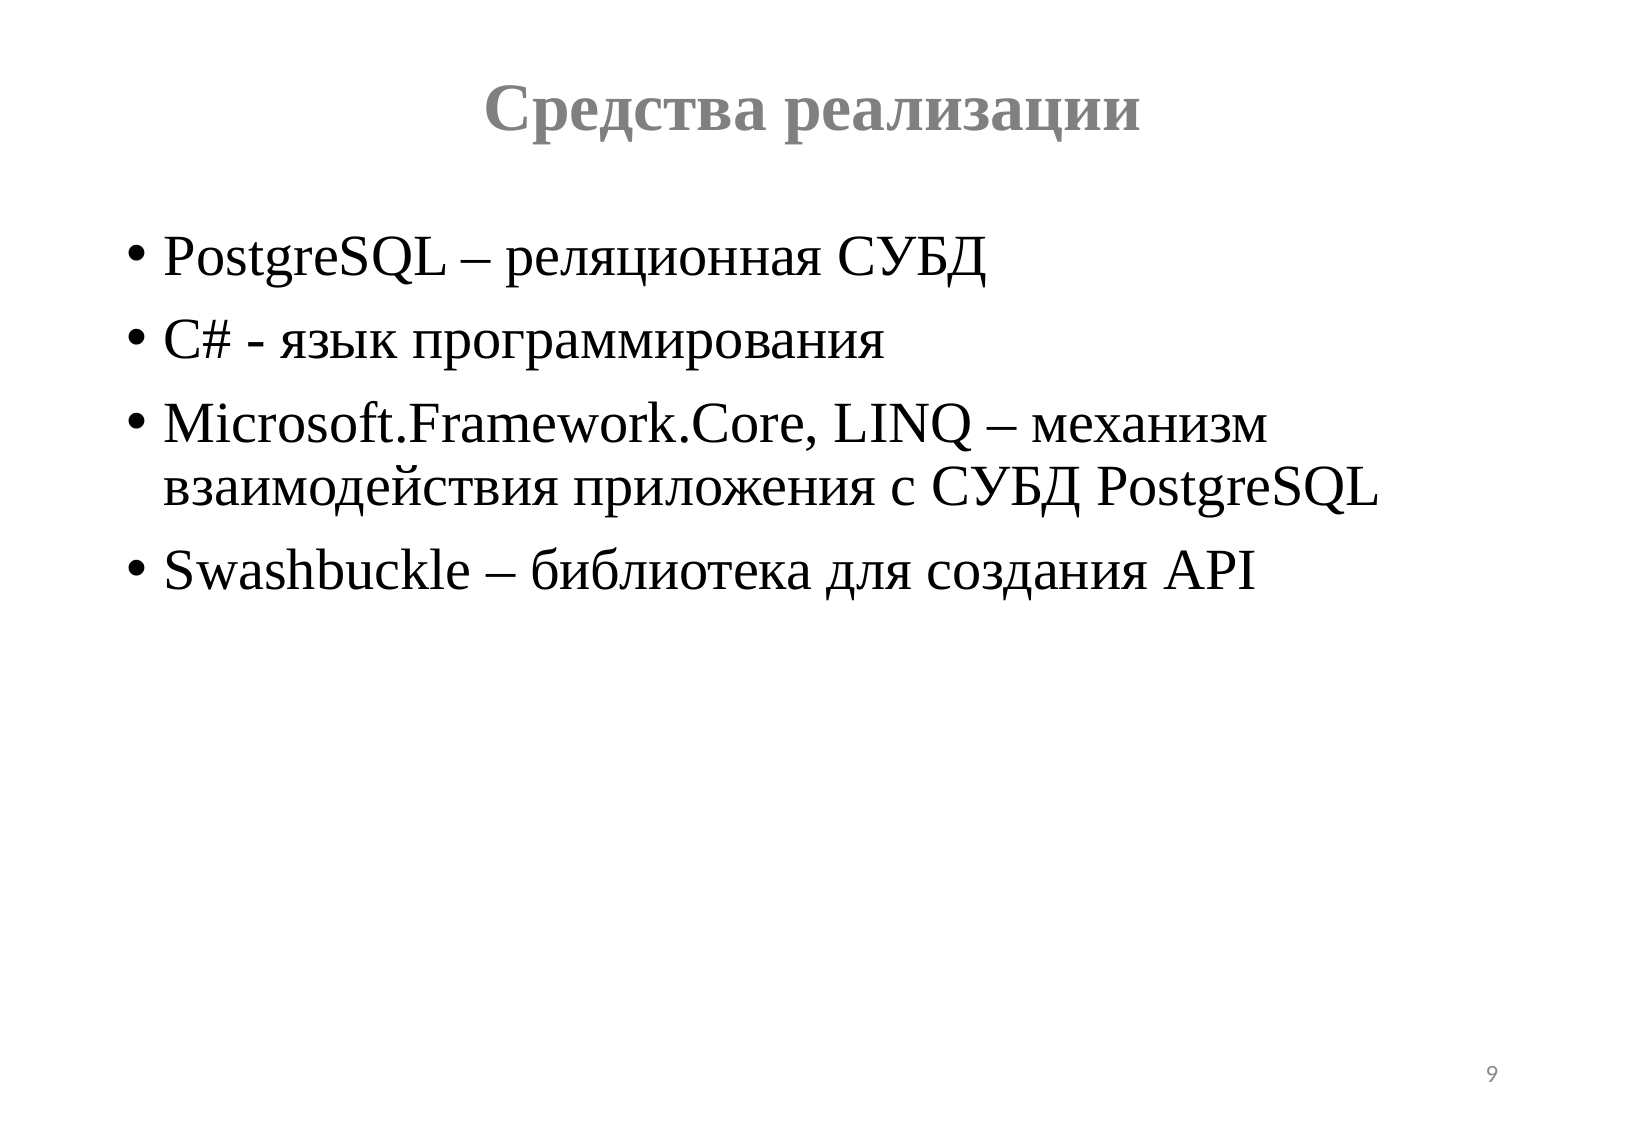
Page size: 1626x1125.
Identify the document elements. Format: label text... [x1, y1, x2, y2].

list PostgreSQL – реляционная СУБД С# - язык программирования Microsoft.Framework.Core, LINQ – механизм взаимодействия приложения с СУБД PostgreSQL Swashbuckle – библиотека для создания API [111, 217, 1500, 822]
title Средства реализации [111, 0, 1514, 218]
slide_number 9 [1147, 1042, 1514, 1103]
